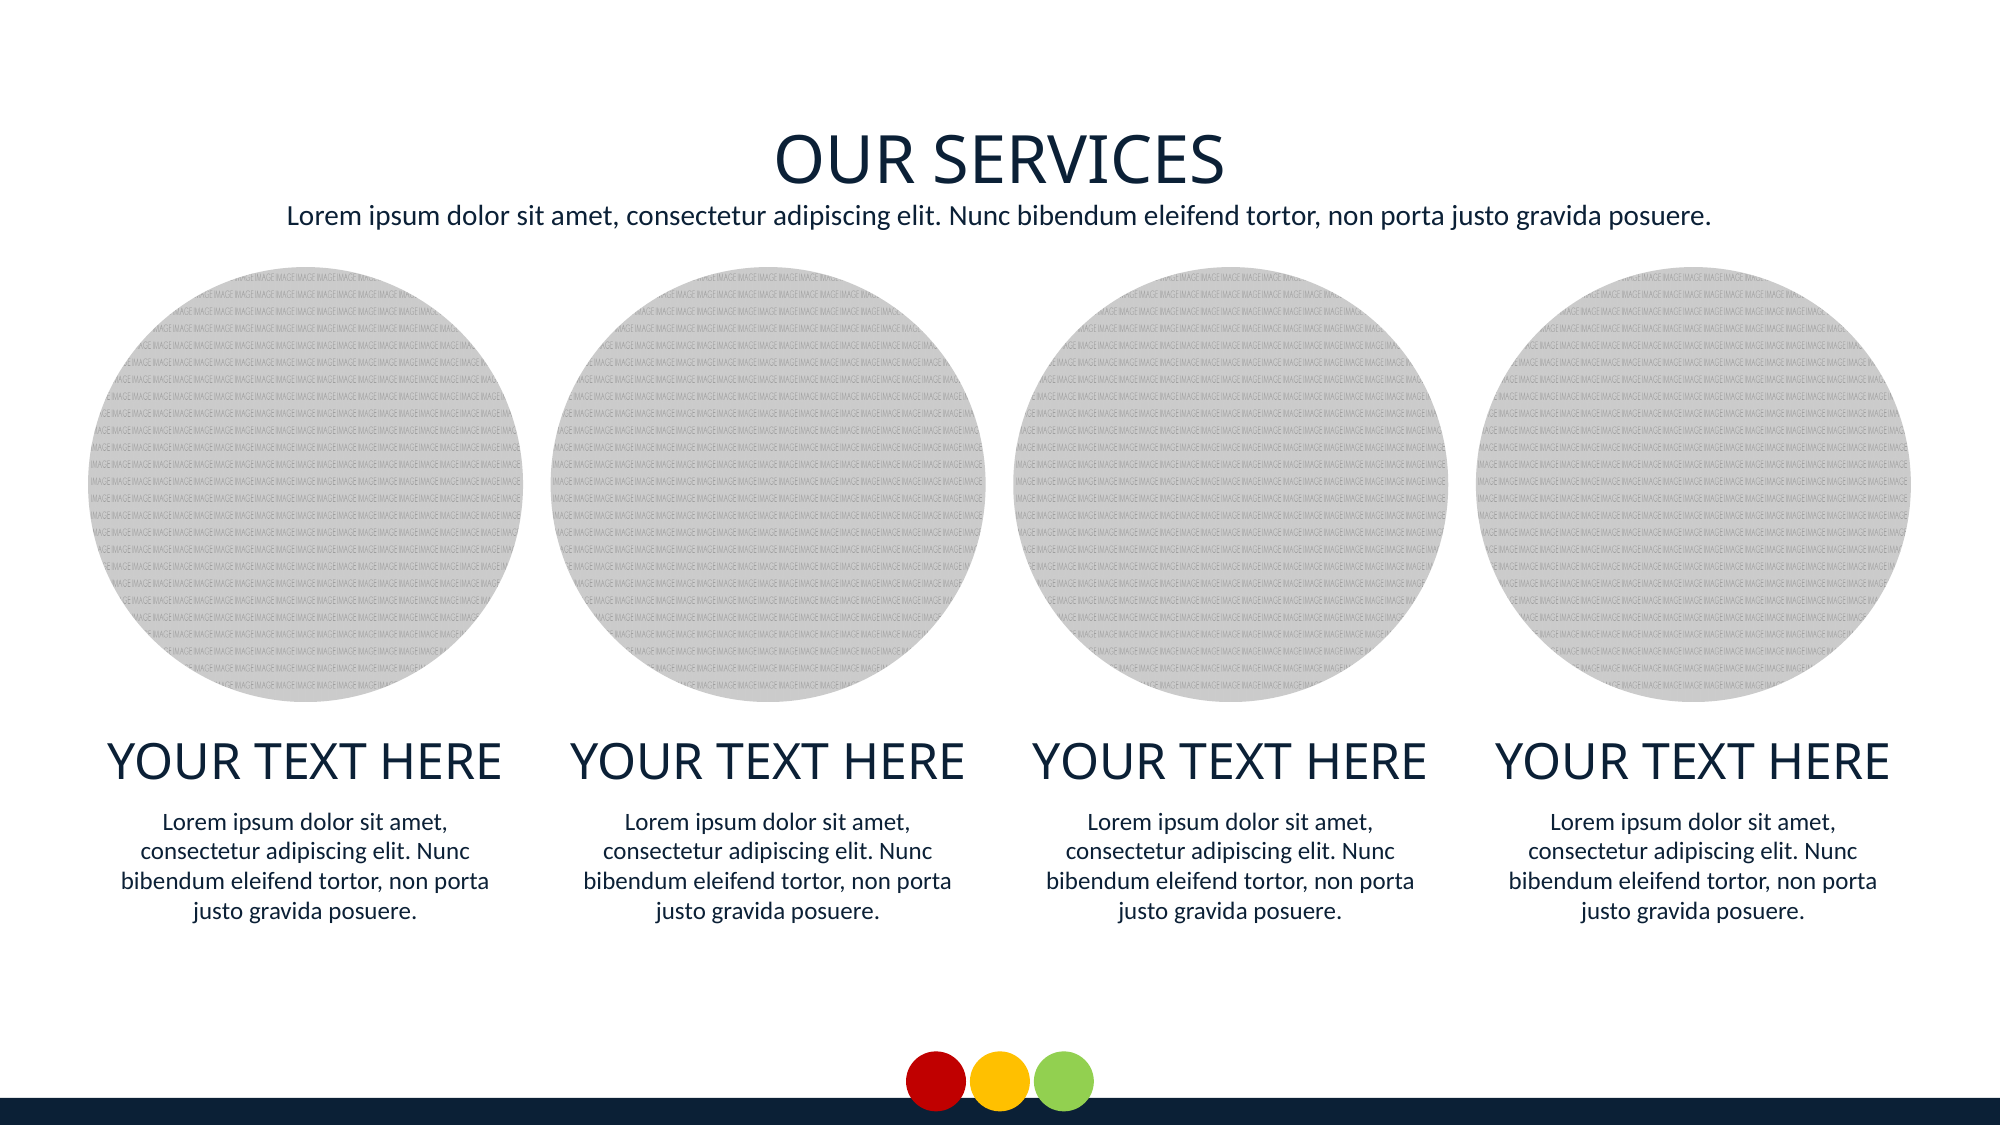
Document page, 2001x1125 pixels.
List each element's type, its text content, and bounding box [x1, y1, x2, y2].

text_box [87, 266, 525, 704]
text_box Lorem ipsum dolor sit amet, consectetur adipiscing elit. Nunc bibendum eleifend tortor, non porta justo gravida posuere. [88, 797, 523, 933]
text_box Lorem ipsum dolor sit amet, consectetur adipiscing elit. Nunc bibendum eleifend tortor, non porta justo gravida posuere. [1013, 797, 1449, 933]
text_box [1012, 266, 1450, 704]
text_box YOUR TEXT HERE [1013, 721, 1449, 797]
text_box OUR SERVICES [0, 109, 2000, 204]
text_box [1474, 266, 1912, 704]
text_box Lorem ipsum dolor sit amet, consectetur adipiscing elit. Nunc bibendum eleifend tortor, non porta justo gravida posuere. [0, 204, 2000, 239]
text_box [549, 266, 987, 704]
text_box Lorem ipsum dolor sit amet, consectetur adipiscing elit. Nunc bibendum eleifend tortor, non porta justo gravida posuere. [1475, 797, 1911, 933]
text_box YOUR TEXT HERE [1475, 721, 1911, 797]
text_box YOUR TEXT HERE [88, 721, 523, 797]
text_box Lorem ipsum dolor sit amet, consectetur adipiscing elit. Nunc bibendum eleifend tortor, non porta justo gravida posuere. [550, 797, 986, 933]
text_box YOUR TEXT HERE [550, 721, 986, 797]
